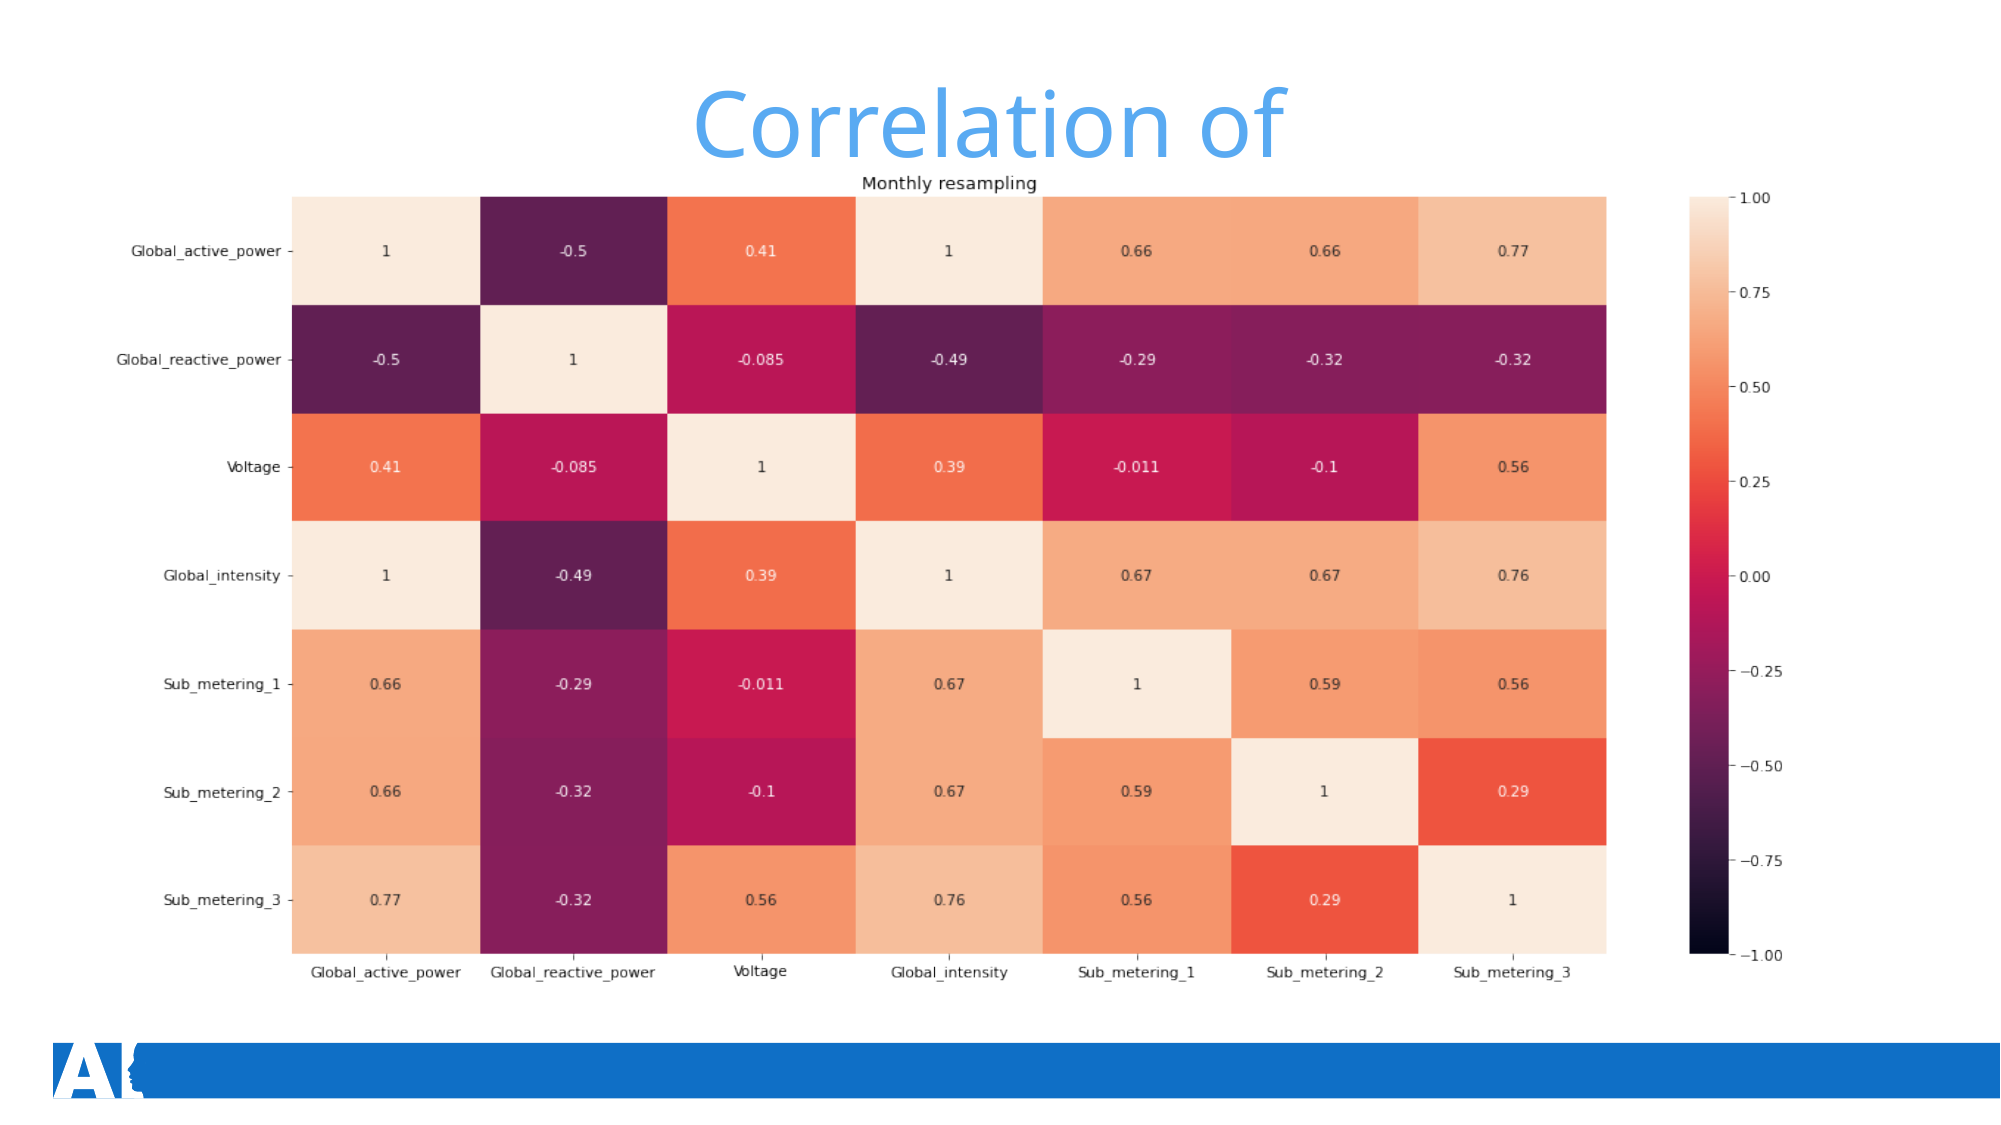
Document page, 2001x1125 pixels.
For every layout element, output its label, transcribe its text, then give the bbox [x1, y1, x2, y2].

list Correlation of [0, 55, 2000, 186]
picture [105, 166, 1794, 989]
